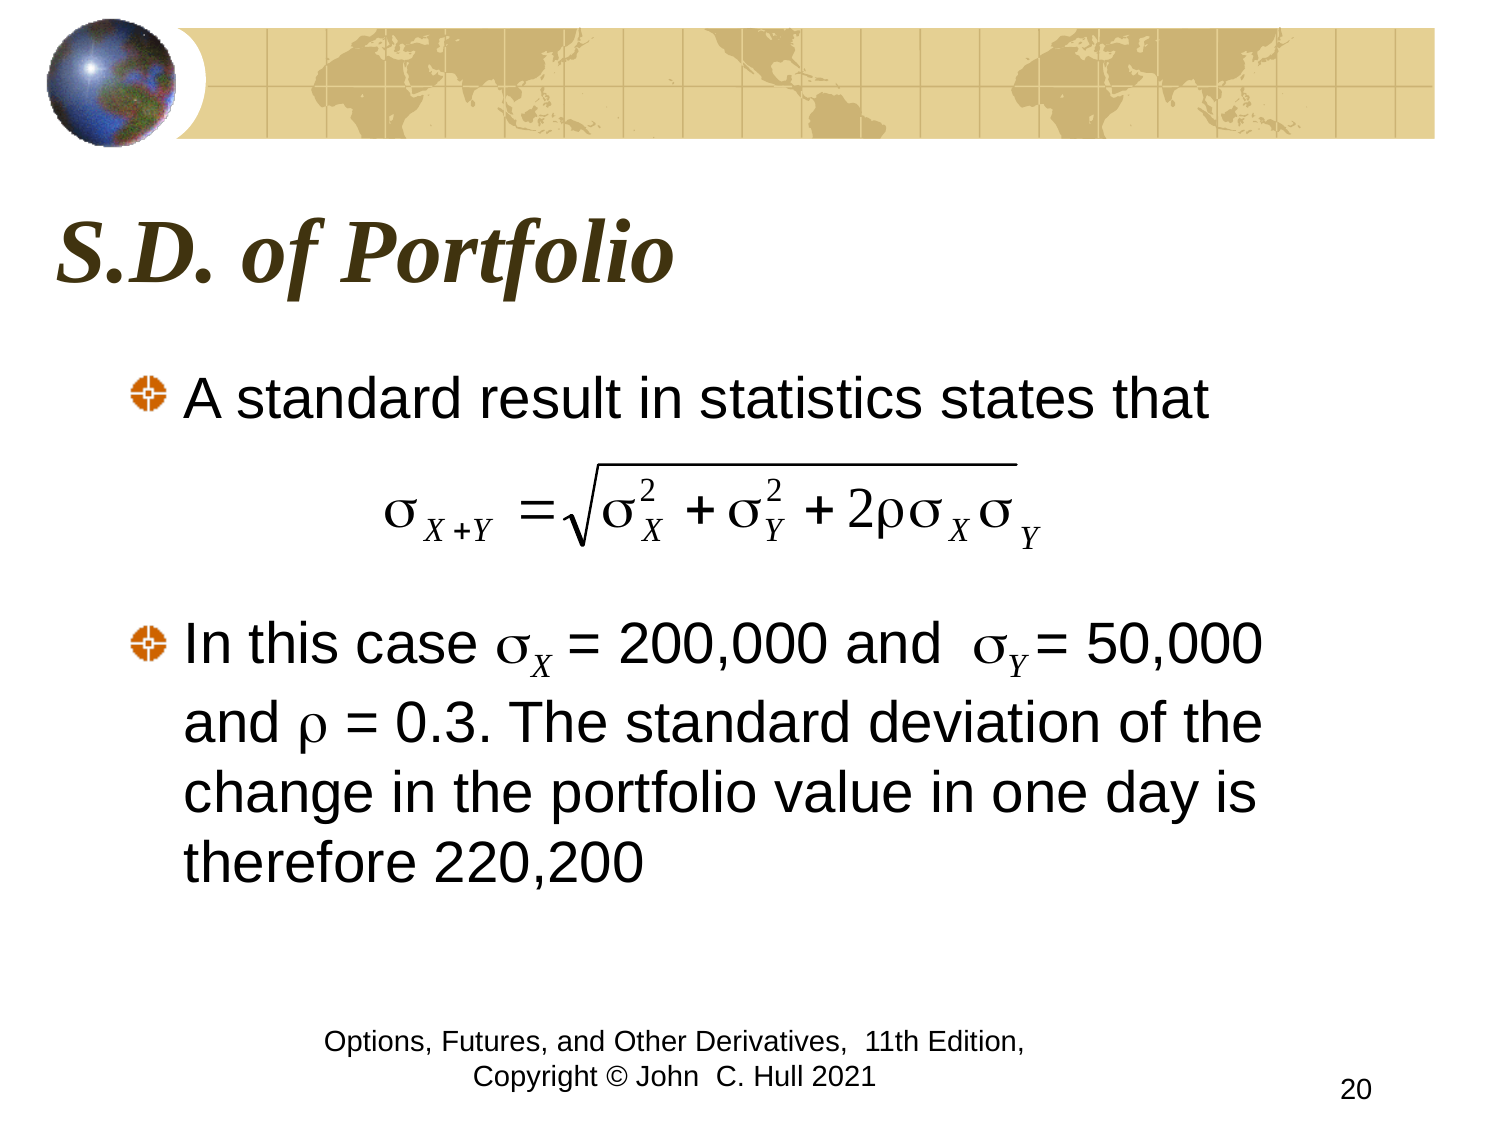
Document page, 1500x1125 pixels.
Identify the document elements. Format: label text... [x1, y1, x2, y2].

list A standard result in statistics states that In this case sX = 200,000 and sY = 50,000 and r = 0.3. The standard deviation of the change in the portfolio value in one day is therefore 220,200 [112, 352, 1388, 1028]
picture [127, 374, 169, 416]
picture [127, 624, 169, 666]
footer Options, Futures, and Other Derivatives, 11th Edition, Copyright © John C. Hull 2021 [262, 1024, 1088, 1101]
slide_number 20 [1074, 1037, 1388, 1113]
picture [42, 14, 190, 151]
title S.D. of Portfolio [40, 152, 1316, 341]
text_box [374, 449, 1049, 558]
